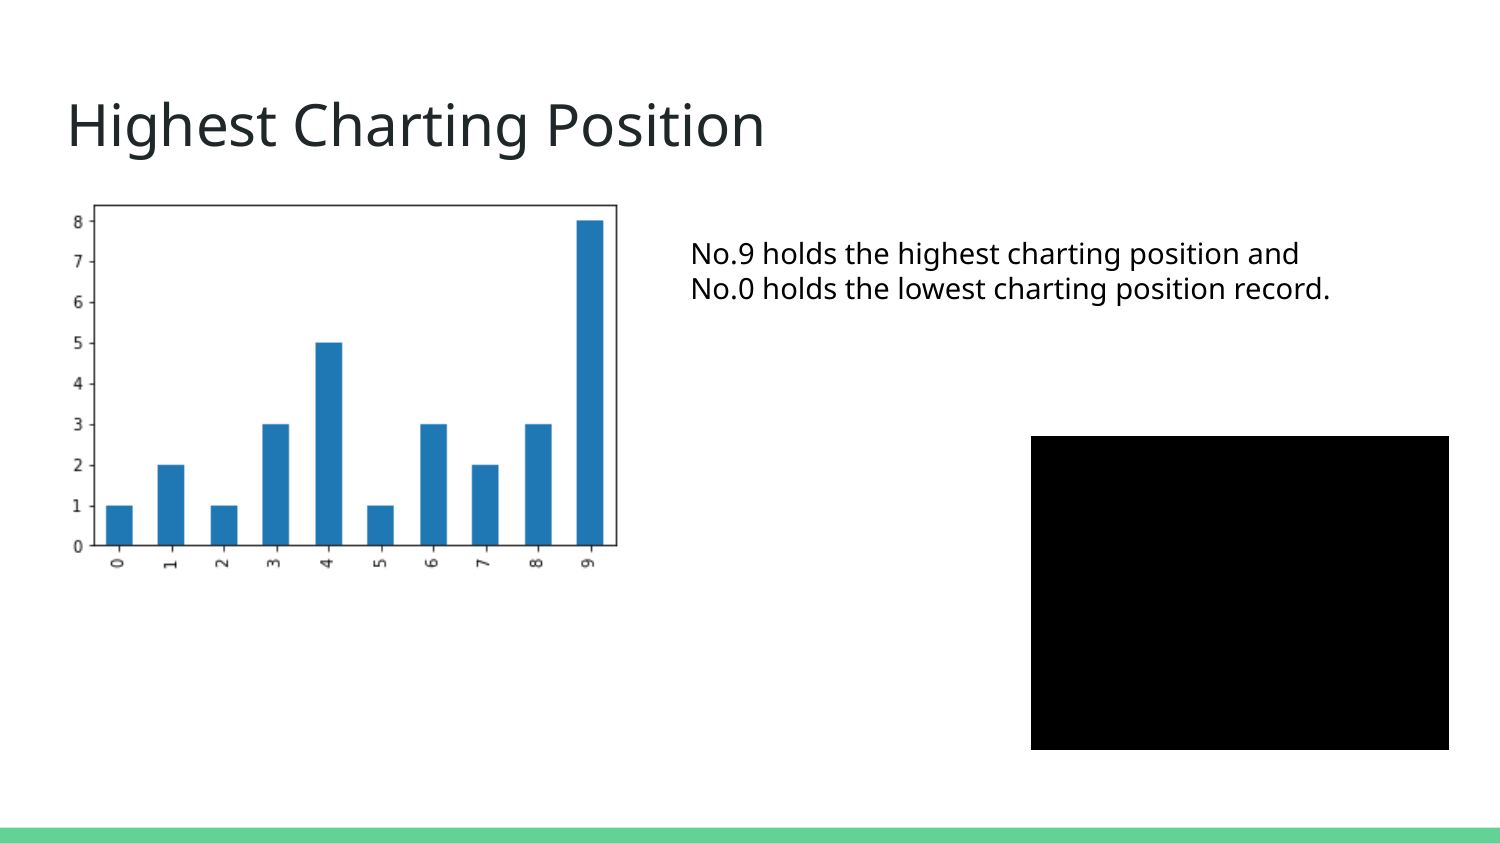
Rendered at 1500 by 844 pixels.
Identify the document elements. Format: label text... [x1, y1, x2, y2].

picture [1031, 436, 1450, 750]
text_box No.9 holds the highest charting position and No.0 holds the lowest charting position record. [675, 220, 1380, 321]
picture [60, 194, 627, 578]
title Highest Charting Position [51, 72, 1449, 167]
